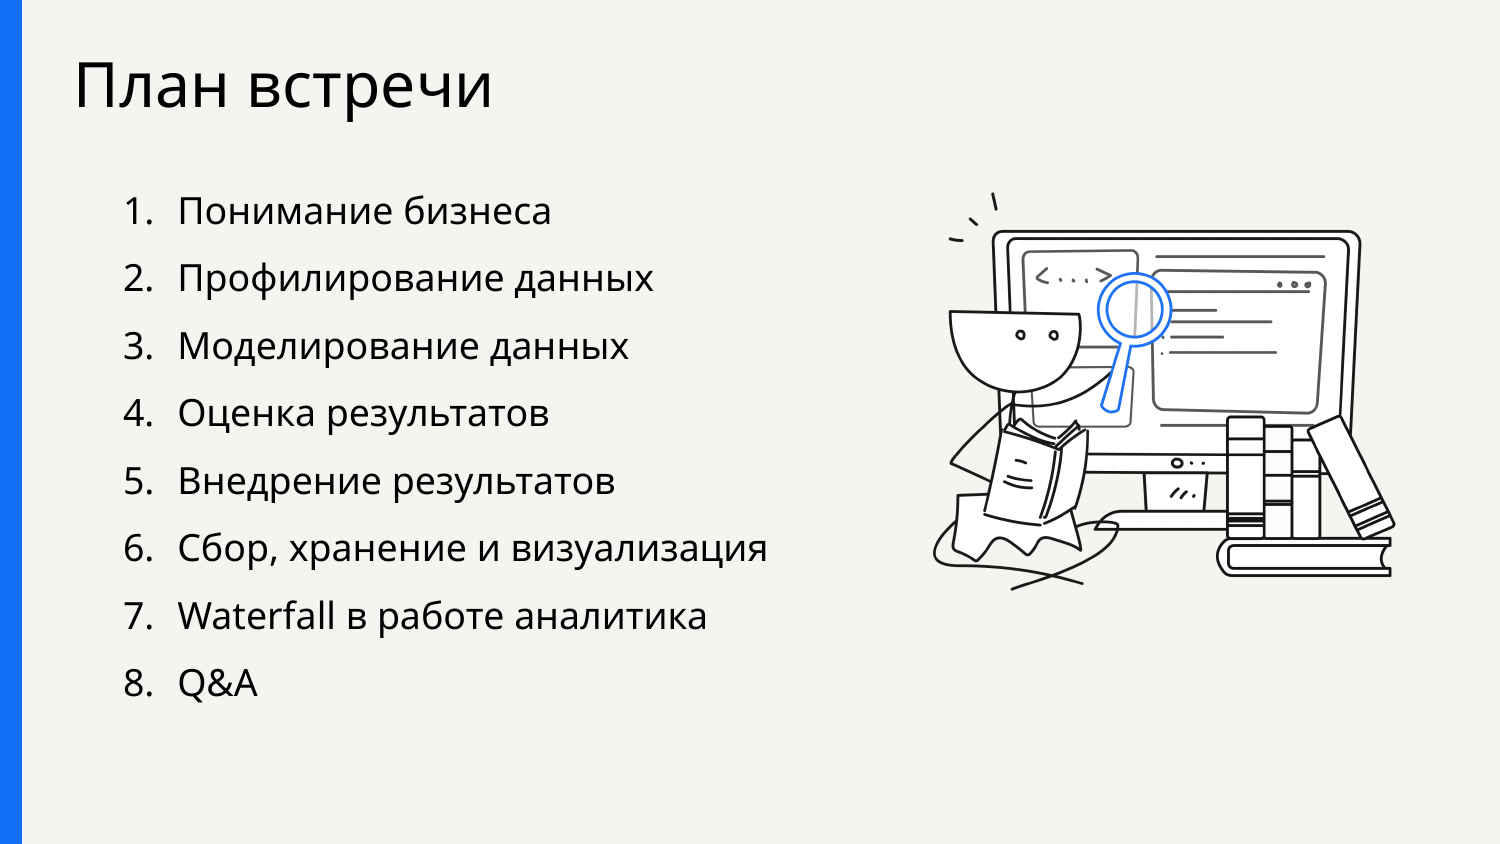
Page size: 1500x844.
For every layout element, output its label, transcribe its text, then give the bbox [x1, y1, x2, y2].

subtitle Понимание бизнеса Профилирование данных Моделирование данных Оценка результатов Внедрение результатов Сбор, хранение и визуализация Waterfall в работе аналитика Q&A [87, 149, 941, 811]
text_box [0, 0, 22, 844]
picture [909, 148, 1417, 634]
title План встречи [59, 29, 1053, 183]
